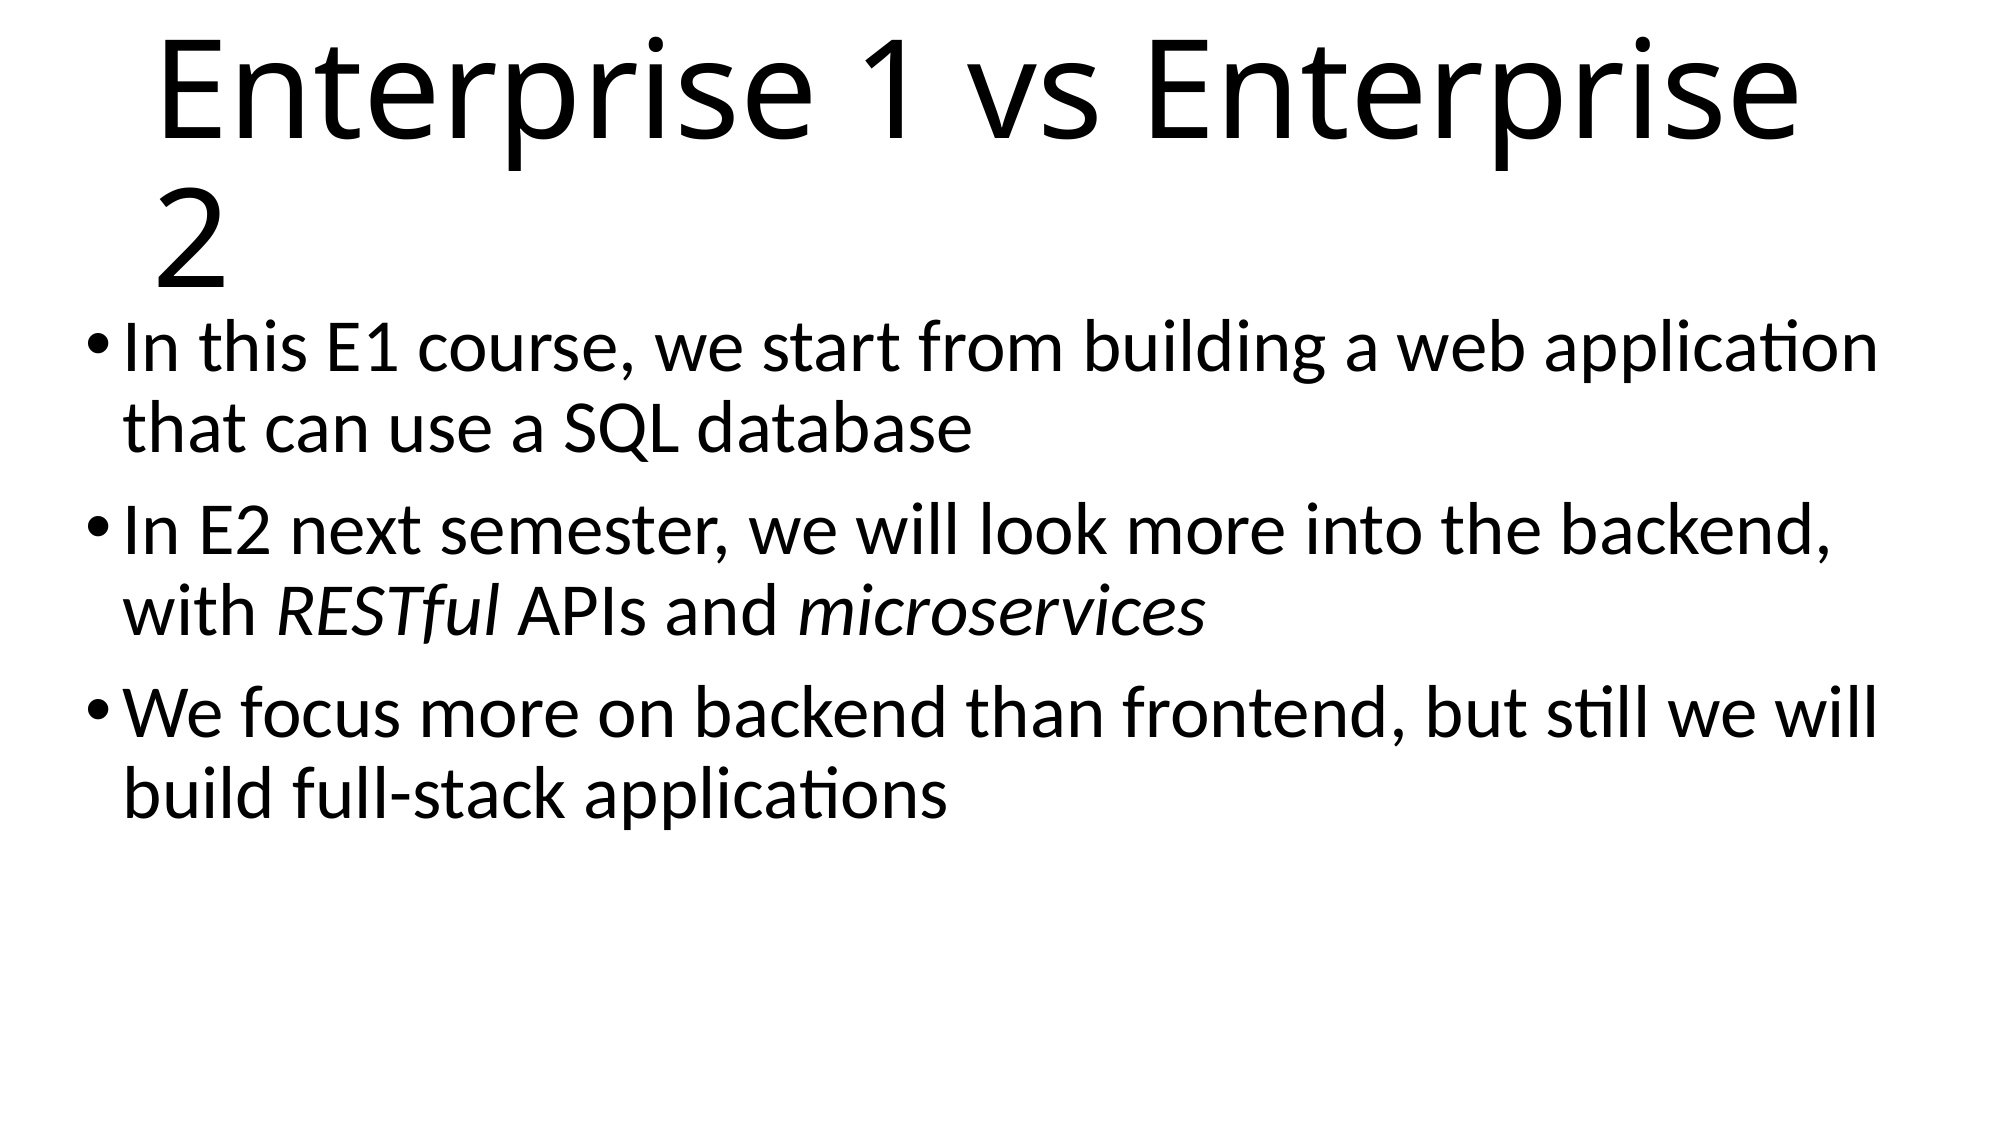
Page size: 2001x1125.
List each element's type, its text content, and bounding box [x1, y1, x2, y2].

list In this E1 course, we start from building a web application that can use a SQL database In E2 next semester, we will look more into the backend, with RESTful APIs and microservices We focus more on backend than frontend, but still we will build full-stack applications [70, 299, 1953, 1095]
title Enterprise 1 vs Enterprise 2 [137, 59, 1863, 278]
